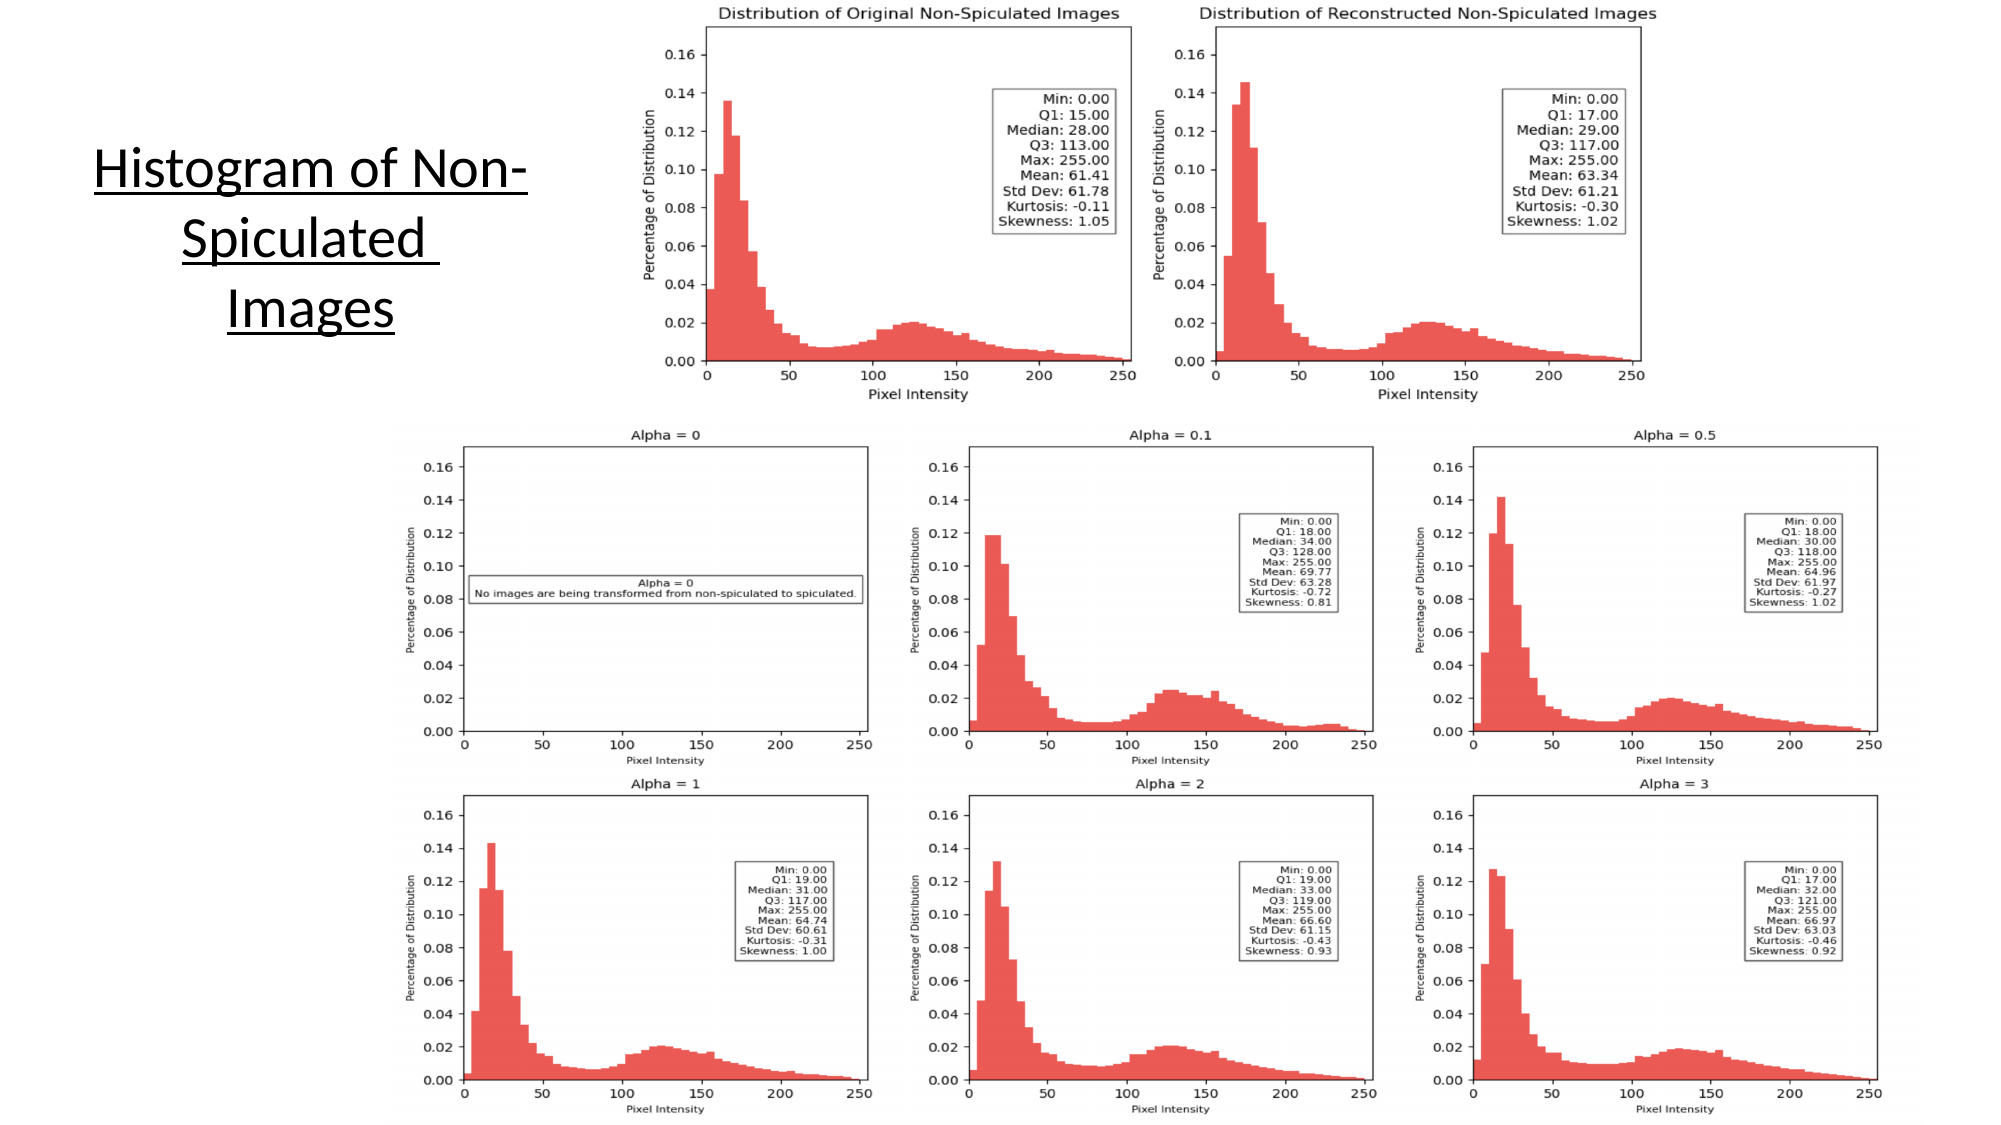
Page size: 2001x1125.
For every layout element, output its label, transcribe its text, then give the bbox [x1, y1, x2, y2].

picture [386, 0, 1923, 1125]
text_box Histogram of Non-Spiculated Images [0, 122, 621, 347]
